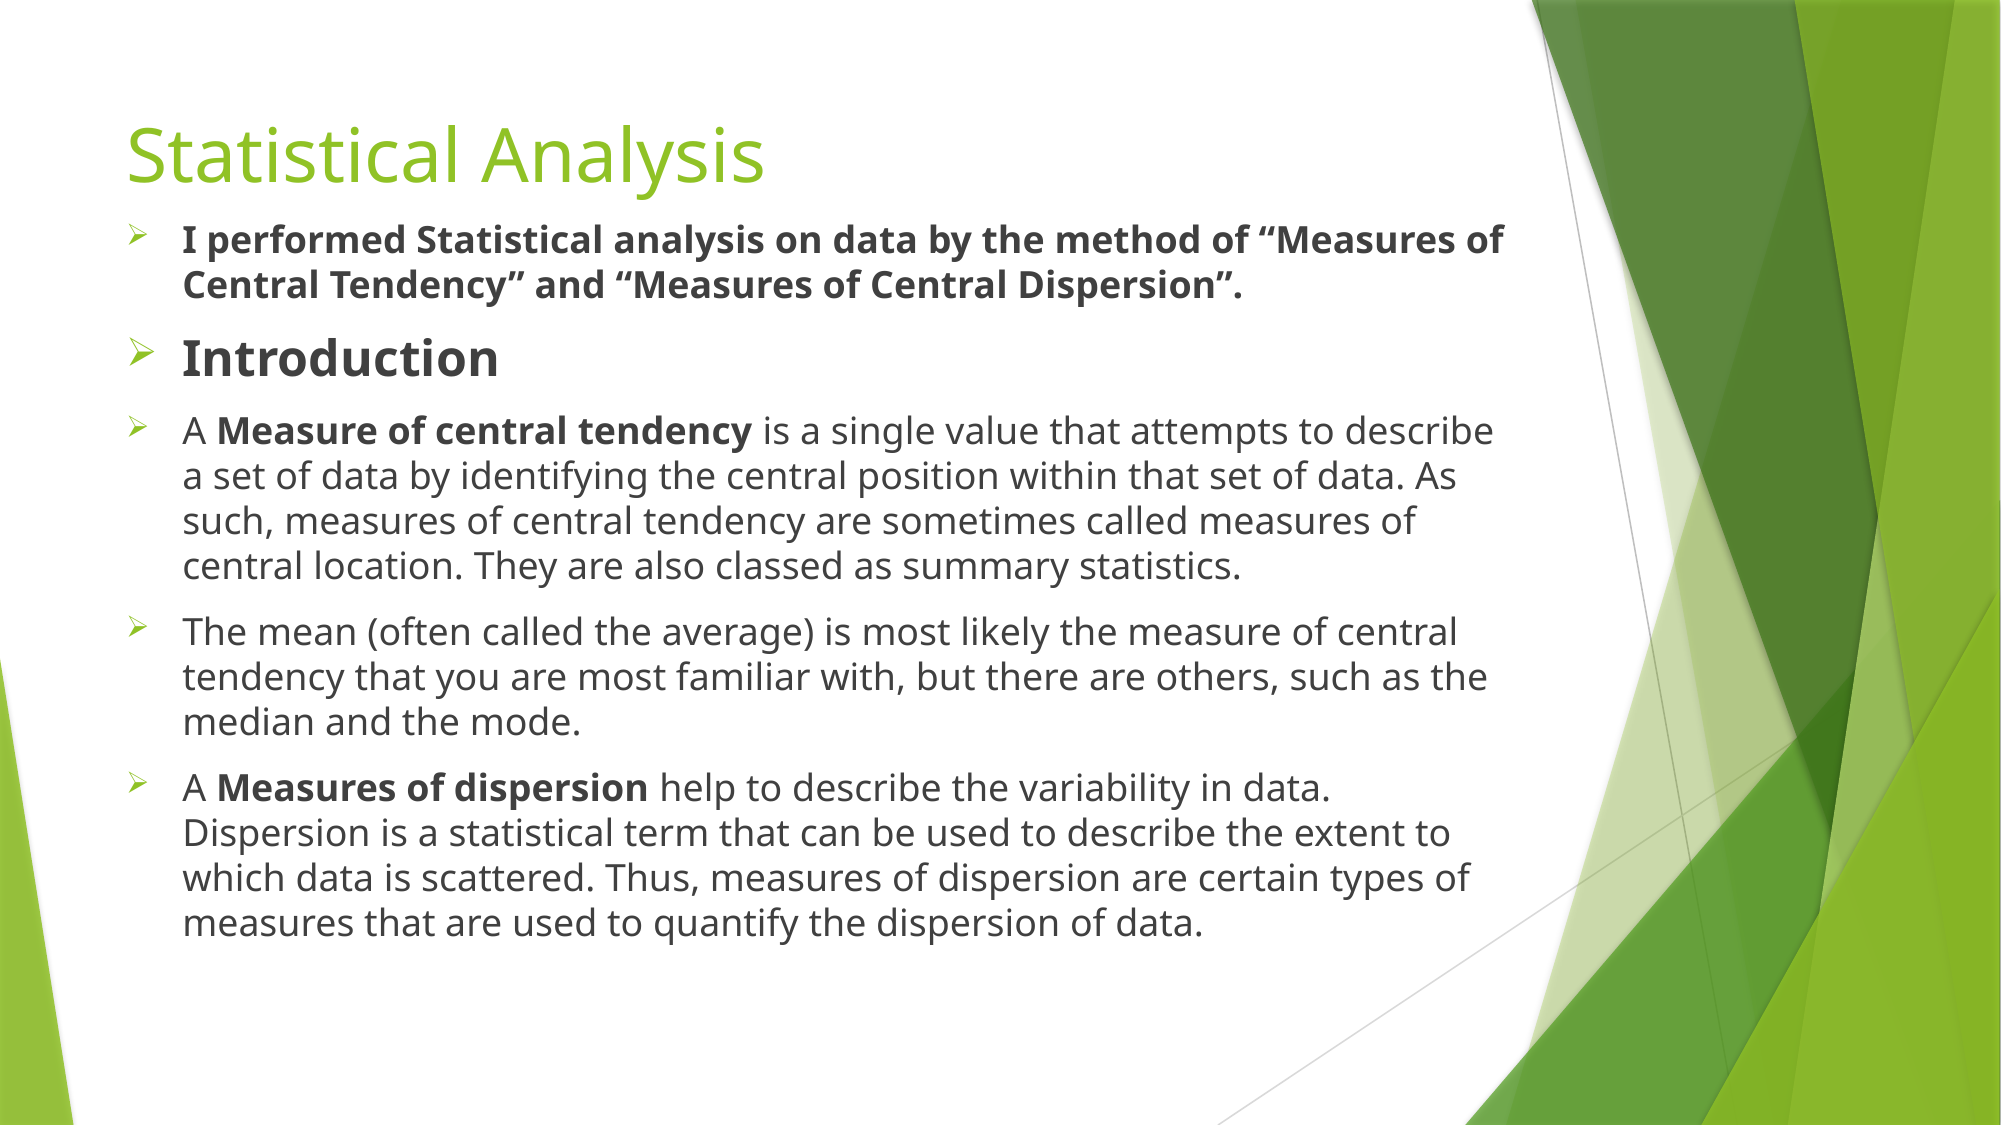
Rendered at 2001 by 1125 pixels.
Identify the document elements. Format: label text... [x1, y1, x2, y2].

title Statistical Analysis [111, 99, 1522, 208]
list I performed Statistical analysis on data by the method of “Measures of Central Tendency” and “Measures of Central Dispersion”. Introduction A Measure of central tendency is a single value that attempts to describe a set of data by identifying the central position within that set of data. As such, measures of central tendency are sometimes called measures of central location. They are also classed as summary statistics. The mean (often called the average) is most likely the measure of central tendency that you are most familiar with, but there are others, such as the median and the mode. A Measures of dispersion help to describe the variability in data. Dispersion is a statistical term that can be used to describe the extent to which data is scattered. Thus, measures of dispersion are certain types of measures that are used to quantify the dispersion of data. [111, 208, 1522, 1064]
